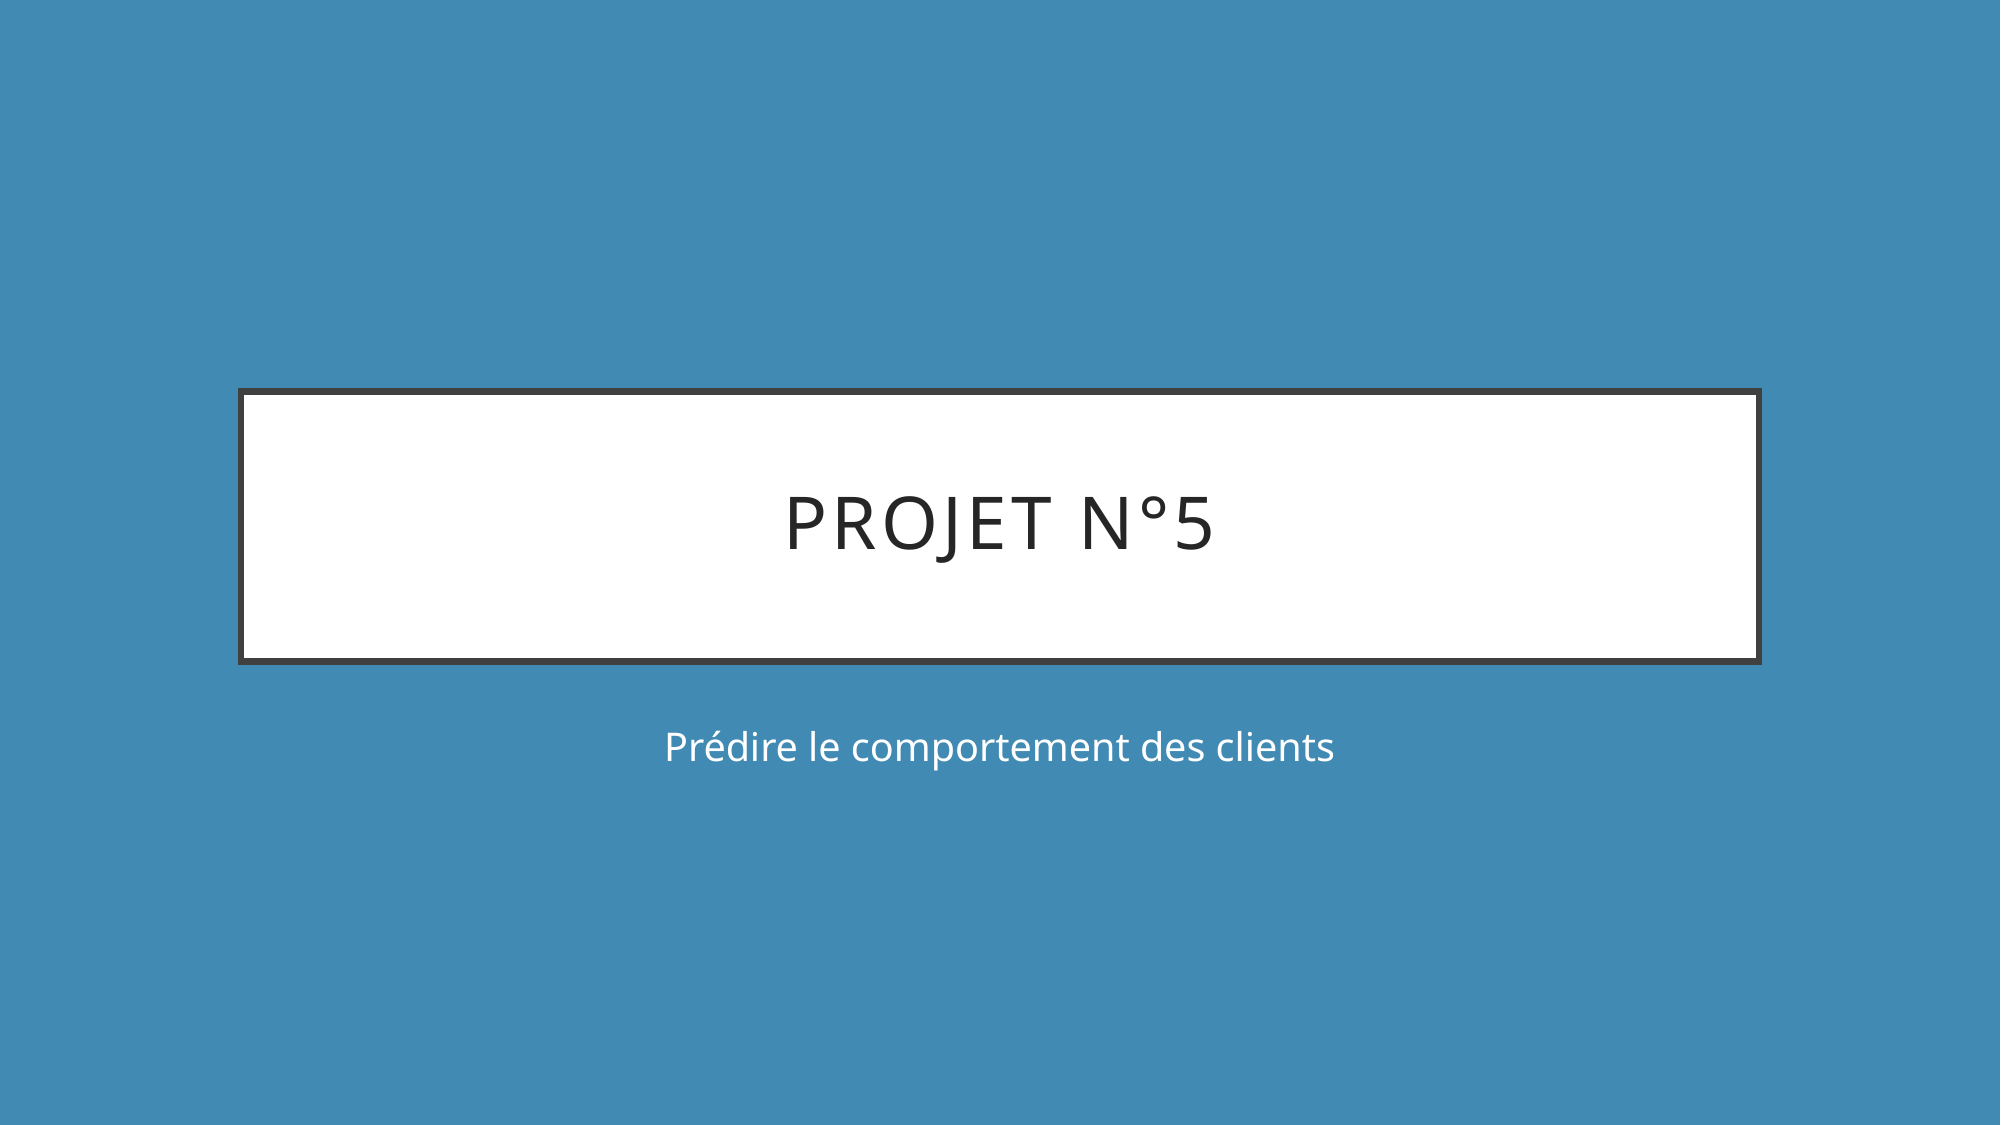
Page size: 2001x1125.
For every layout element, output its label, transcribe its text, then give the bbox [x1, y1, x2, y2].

subtitle Prédire le comportement des clients [442, 713, 1558, 918]
title Projet N°5 [238, 388, 1762, 665]
